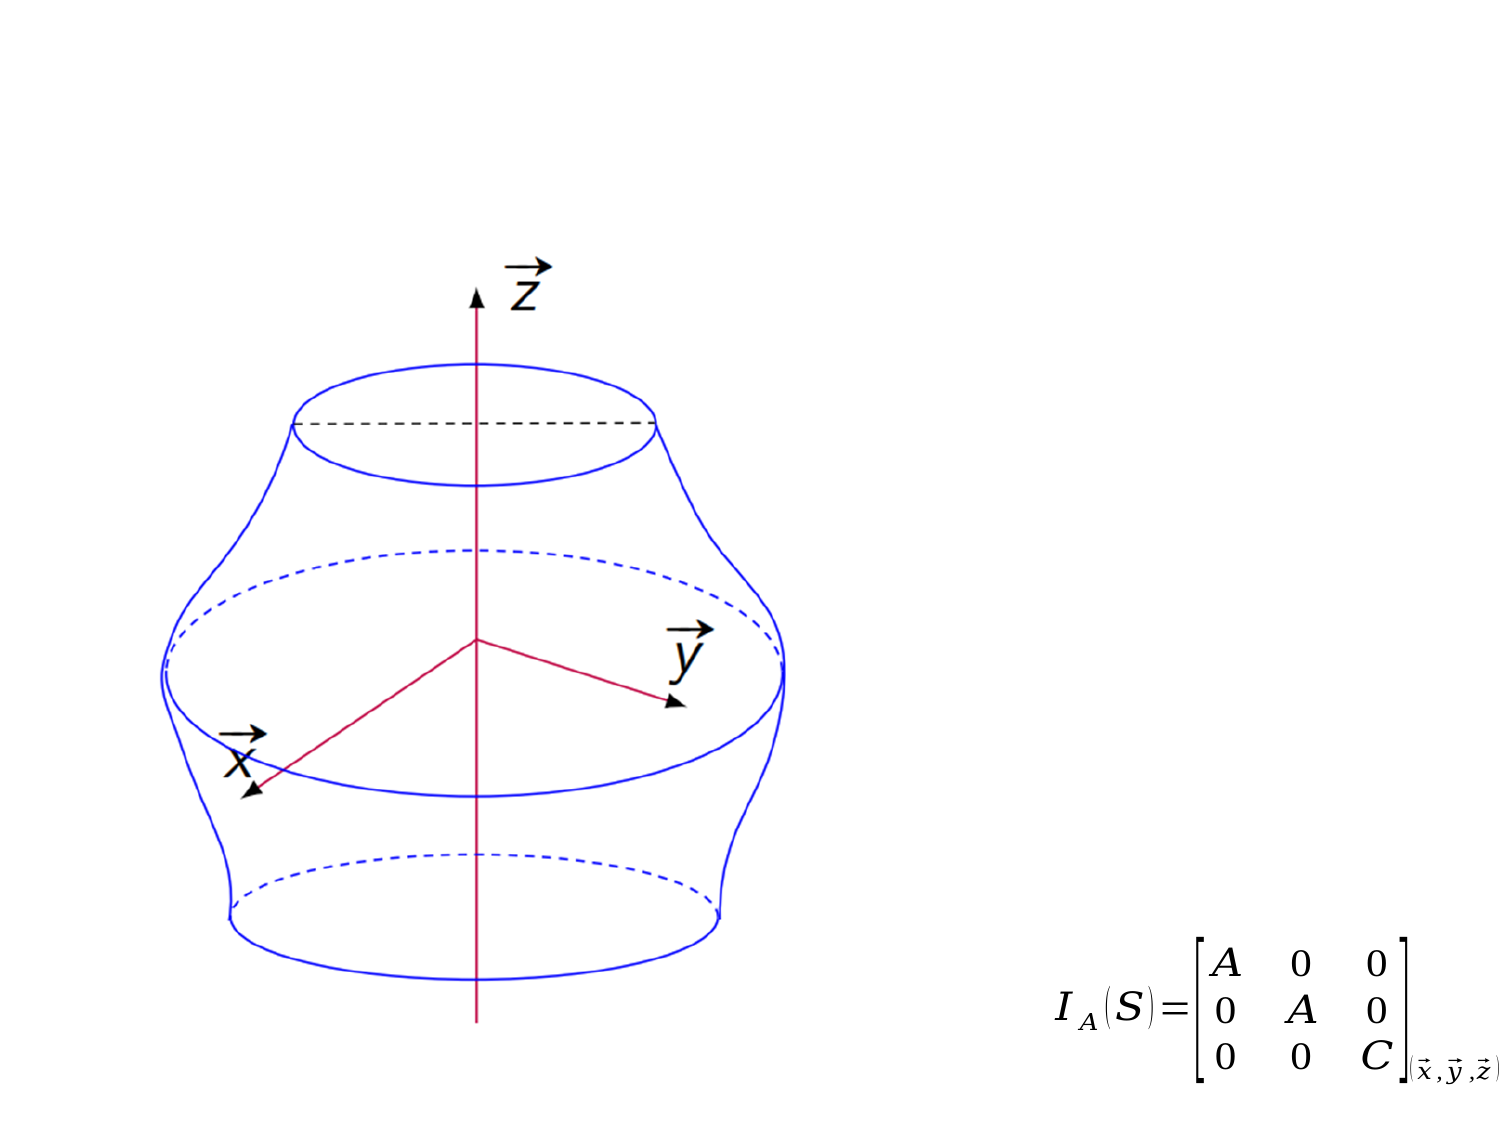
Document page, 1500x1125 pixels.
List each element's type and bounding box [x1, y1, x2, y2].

picture [159, 255, 786, 1024]
